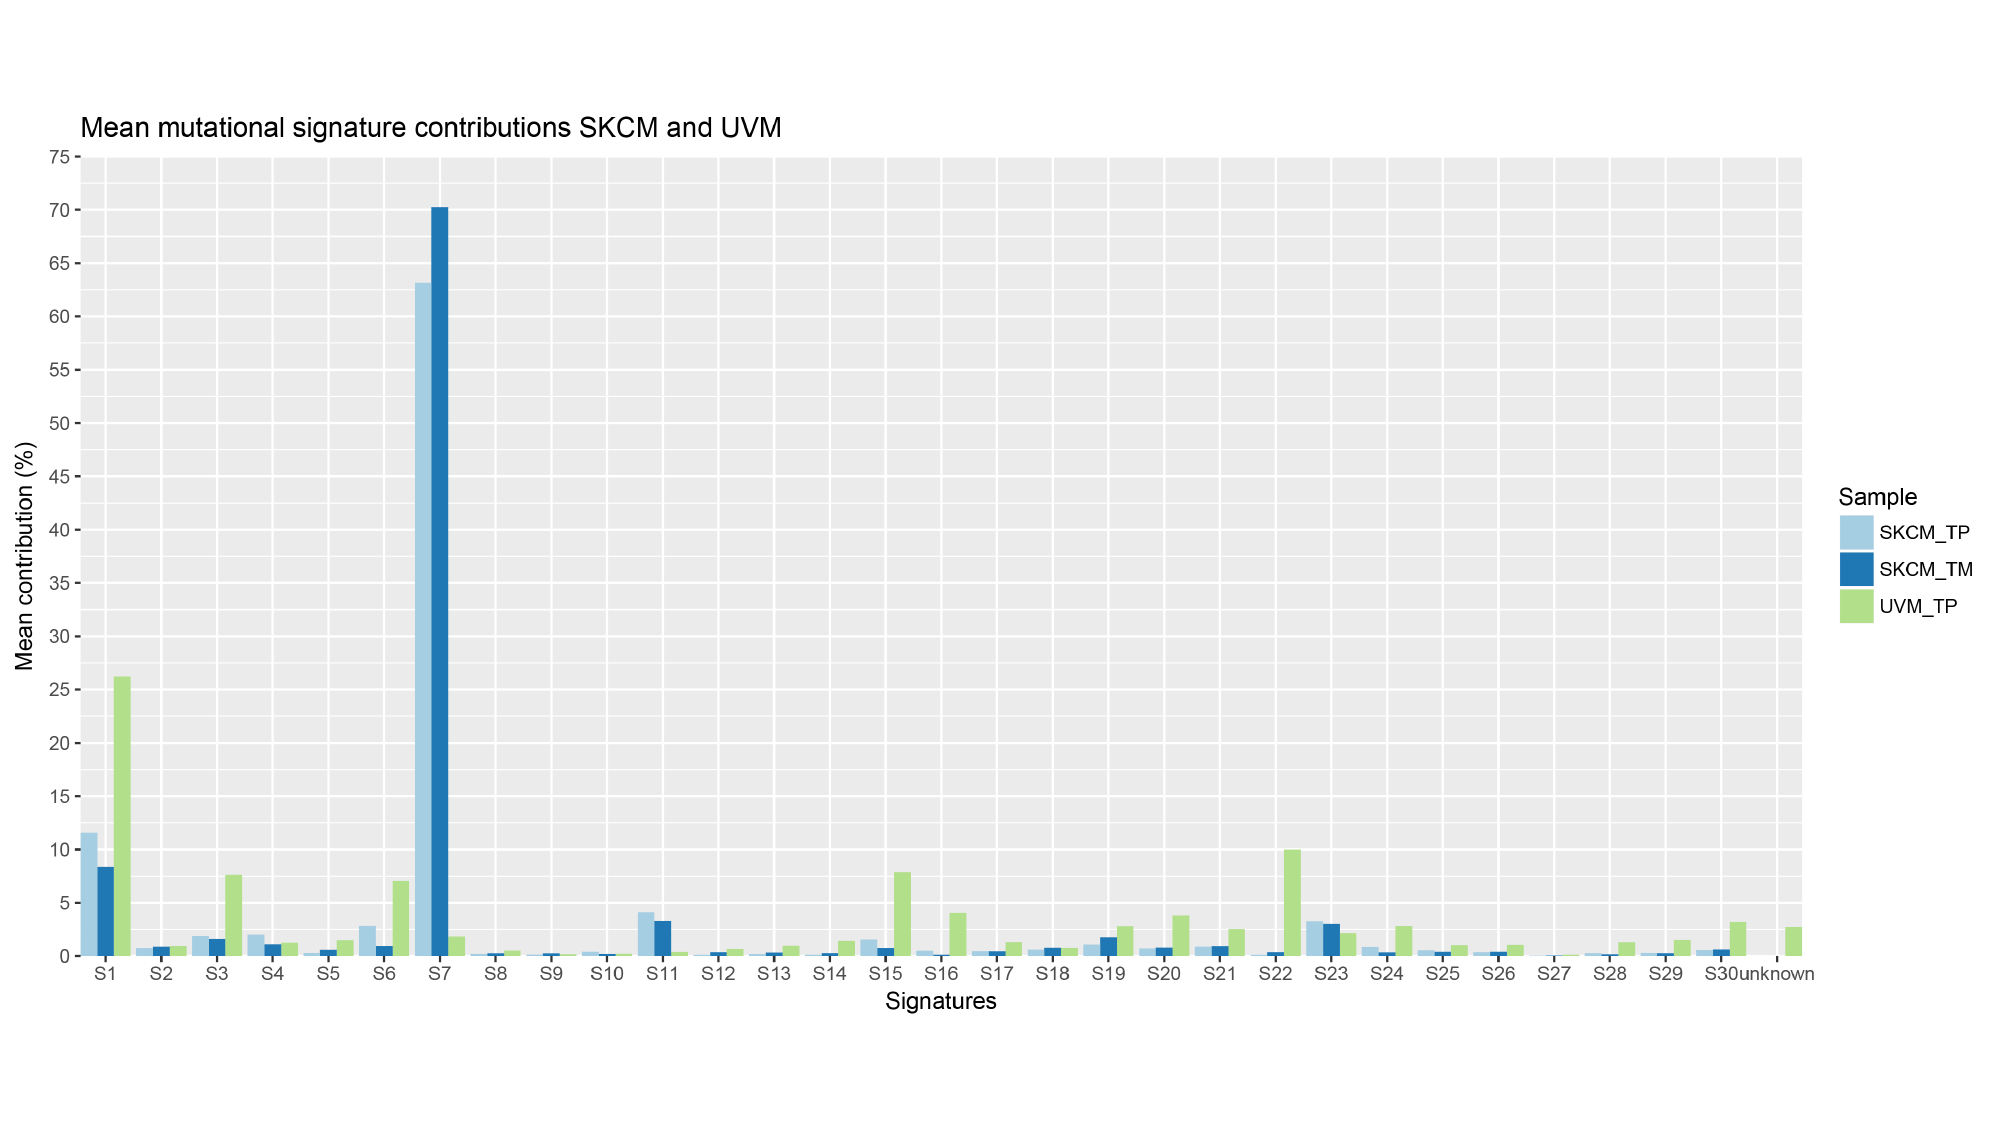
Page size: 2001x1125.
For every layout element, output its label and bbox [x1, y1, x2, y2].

picture [3, 105, 1997, 1026]
